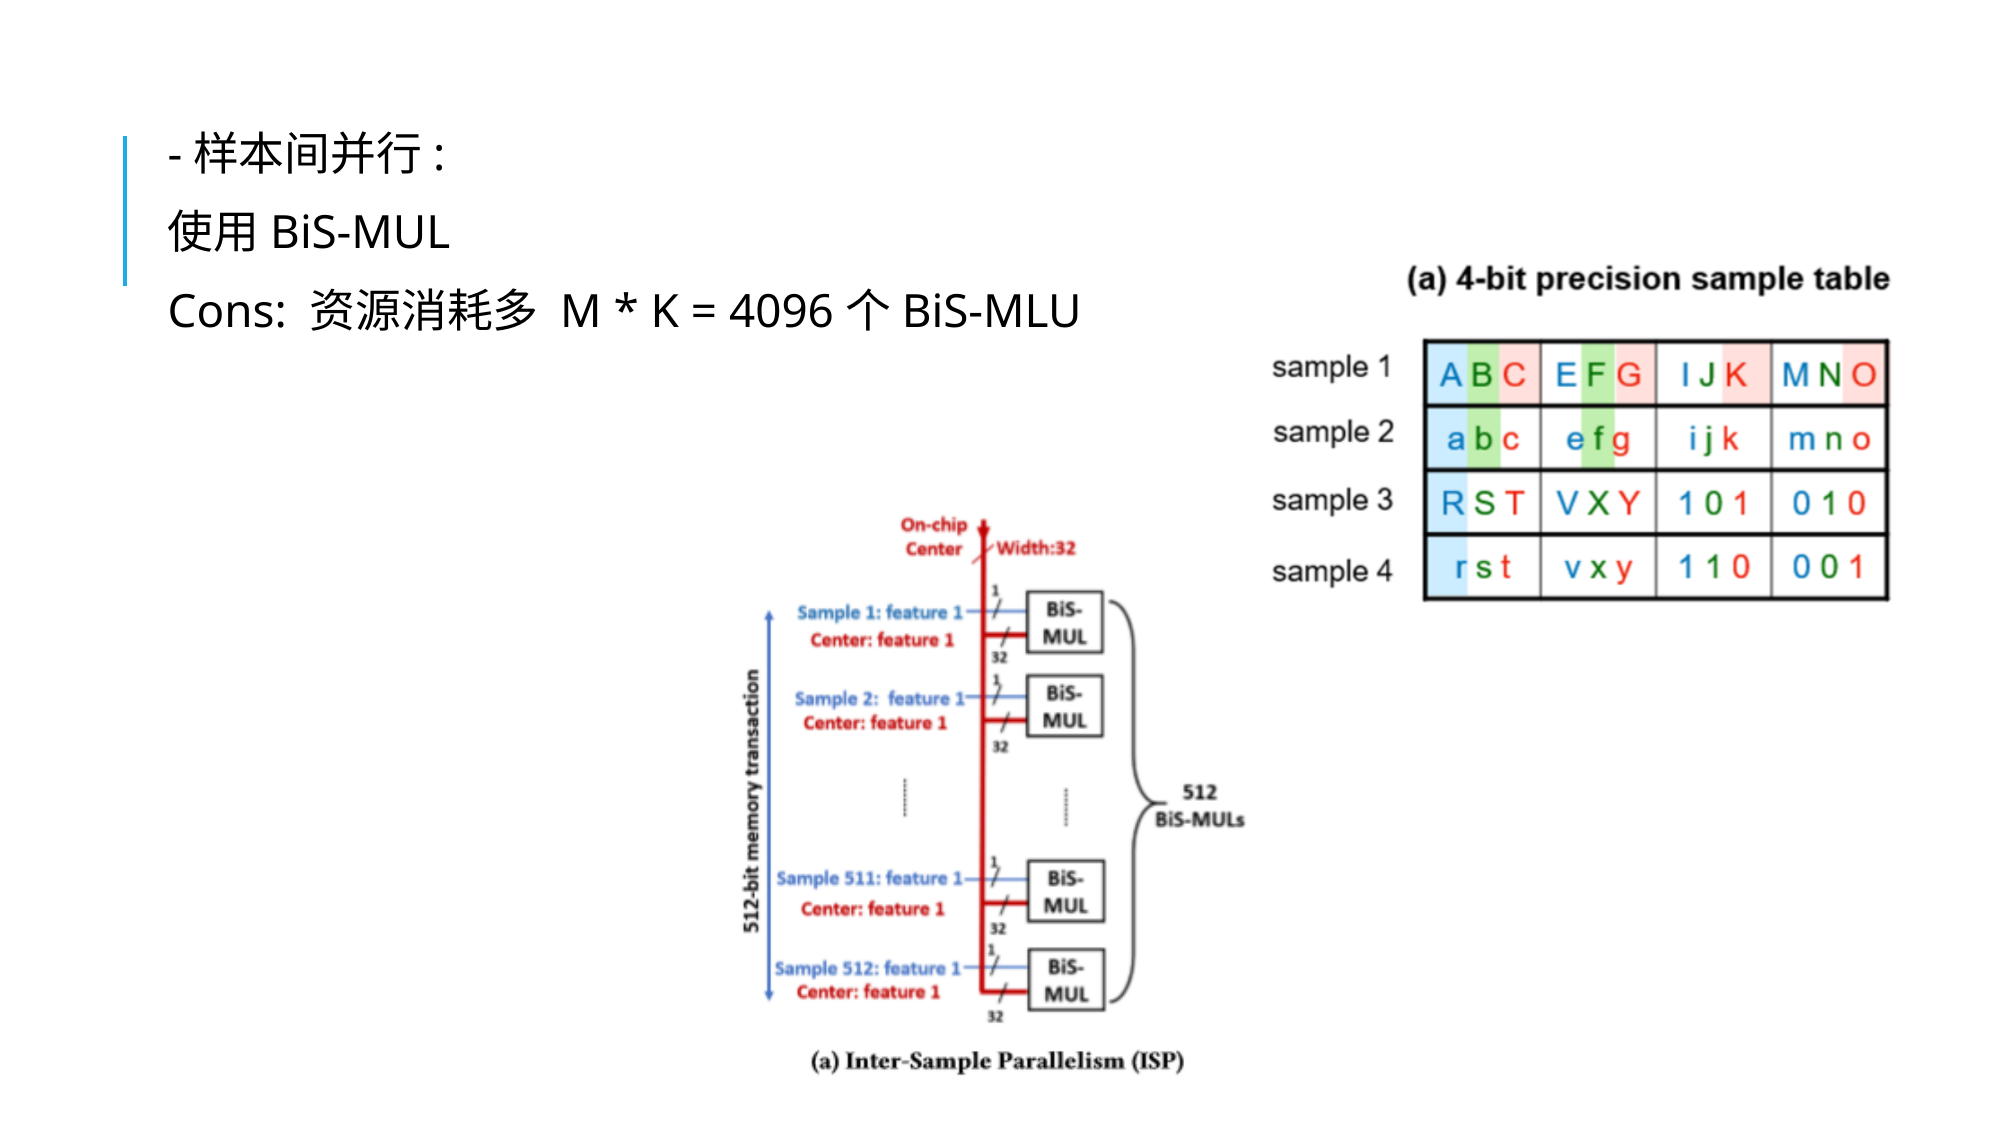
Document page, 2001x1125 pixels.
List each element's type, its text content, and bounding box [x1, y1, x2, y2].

picture [719, 228, 1932, 1084]
list -样本间并行: 使用BiS-MUL Cons: 资源消耗多 M * K = 4096个BiS-MLU [145, 123, 1740, 783]
